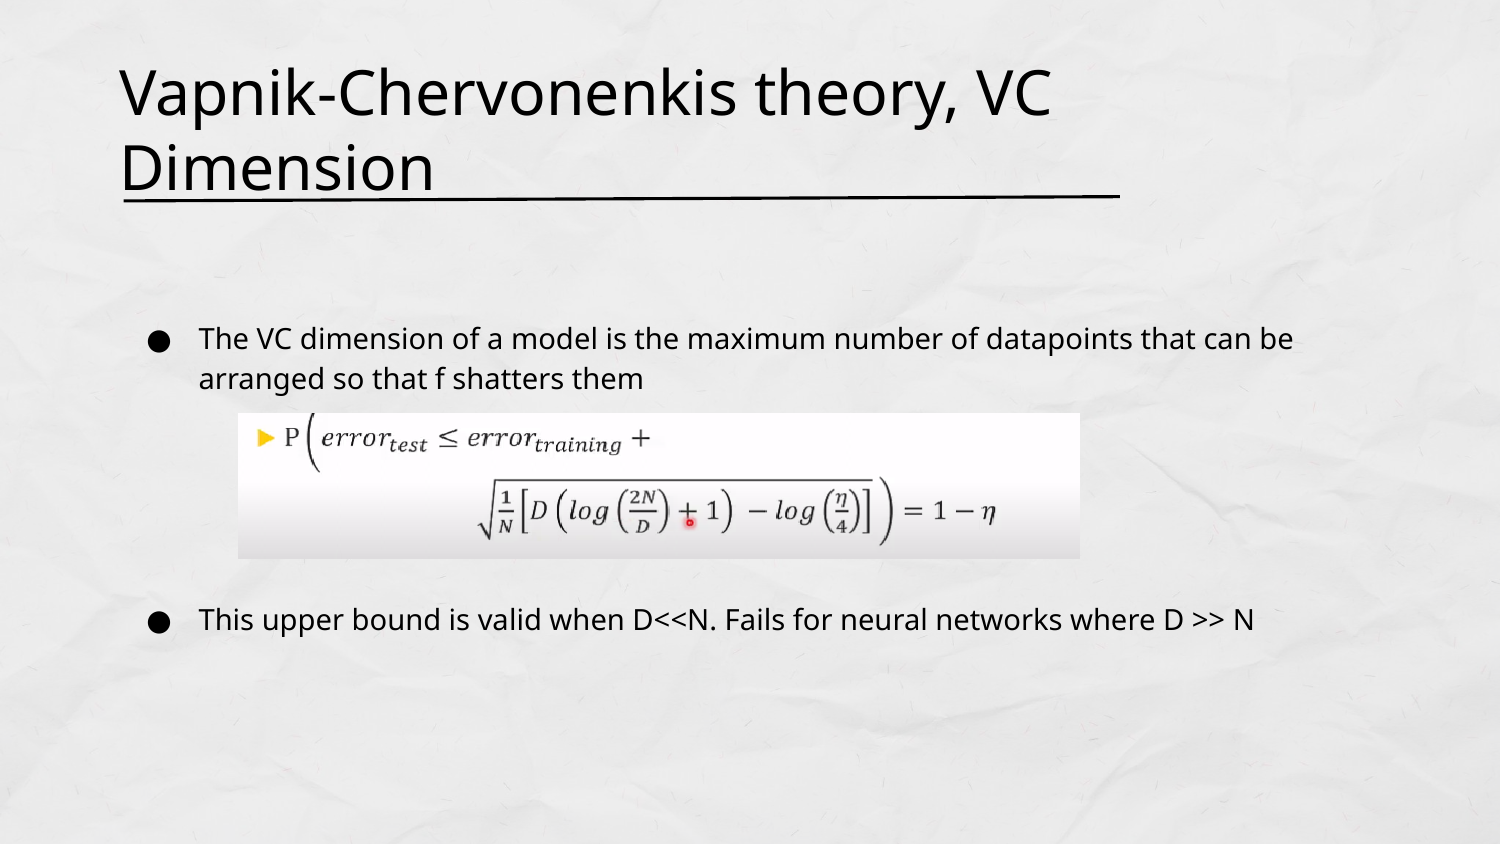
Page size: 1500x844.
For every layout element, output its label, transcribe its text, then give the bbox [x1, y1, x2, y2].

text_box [123, 196, 1121, 202]
title Vapnik-Chervonenkis theory, VC Dimension [104, 37, 1371, 132]
picture [238, 413, 1080, 559]
text_box The VC dimension of a model is the maximum number of datapoints that can be arranged so that f shatters them This upper bound is valid when D<<N. Fails for neural networks where D >> N [108, 265, 1367, 727]
